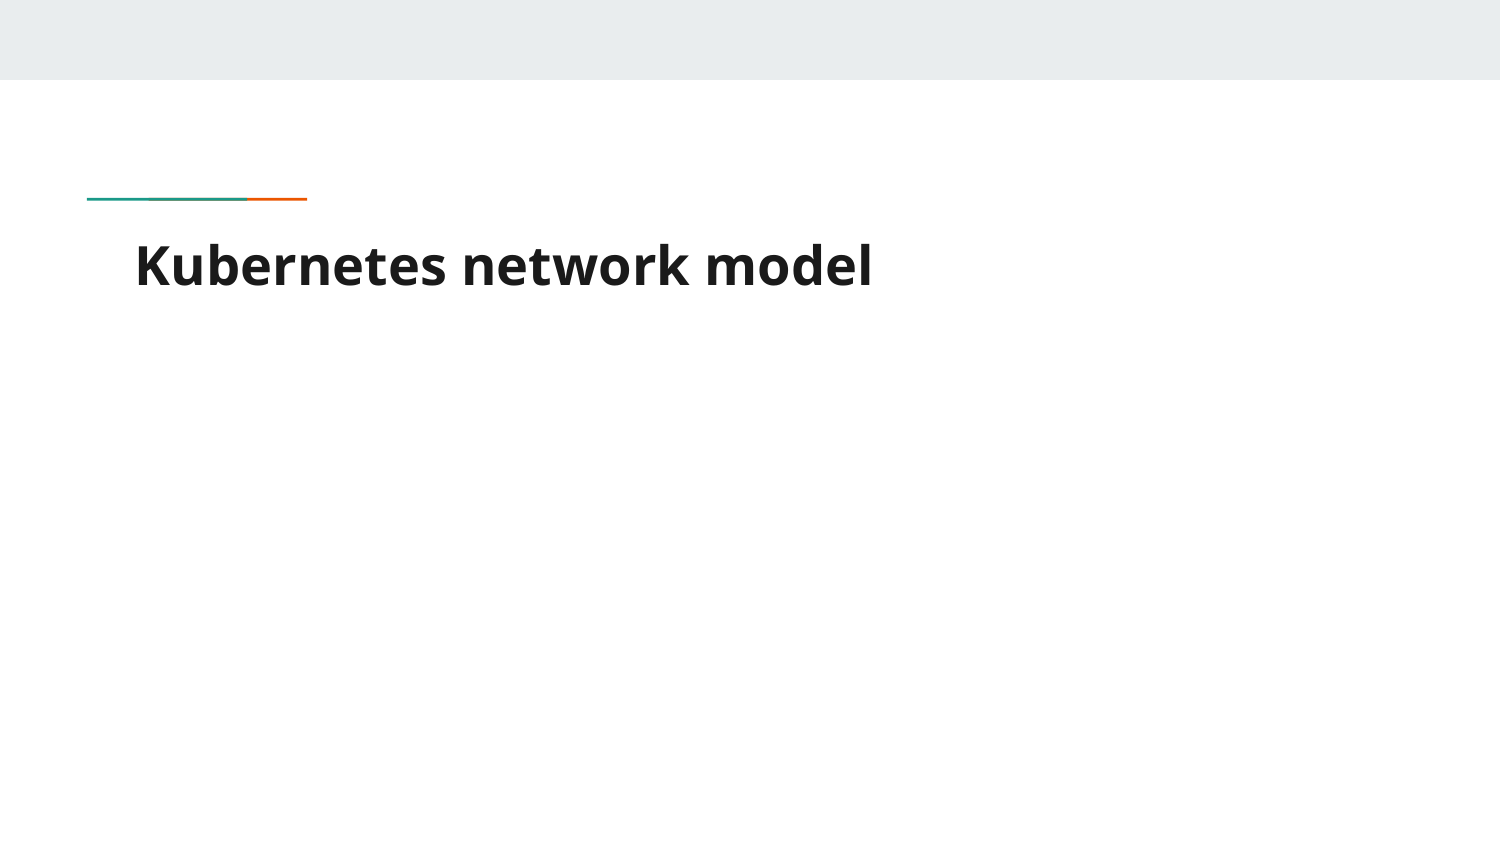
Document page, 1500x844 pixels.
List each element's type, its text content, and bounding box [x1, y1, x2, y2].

title Kubernetes network model [119, 216, 1381, 305]
